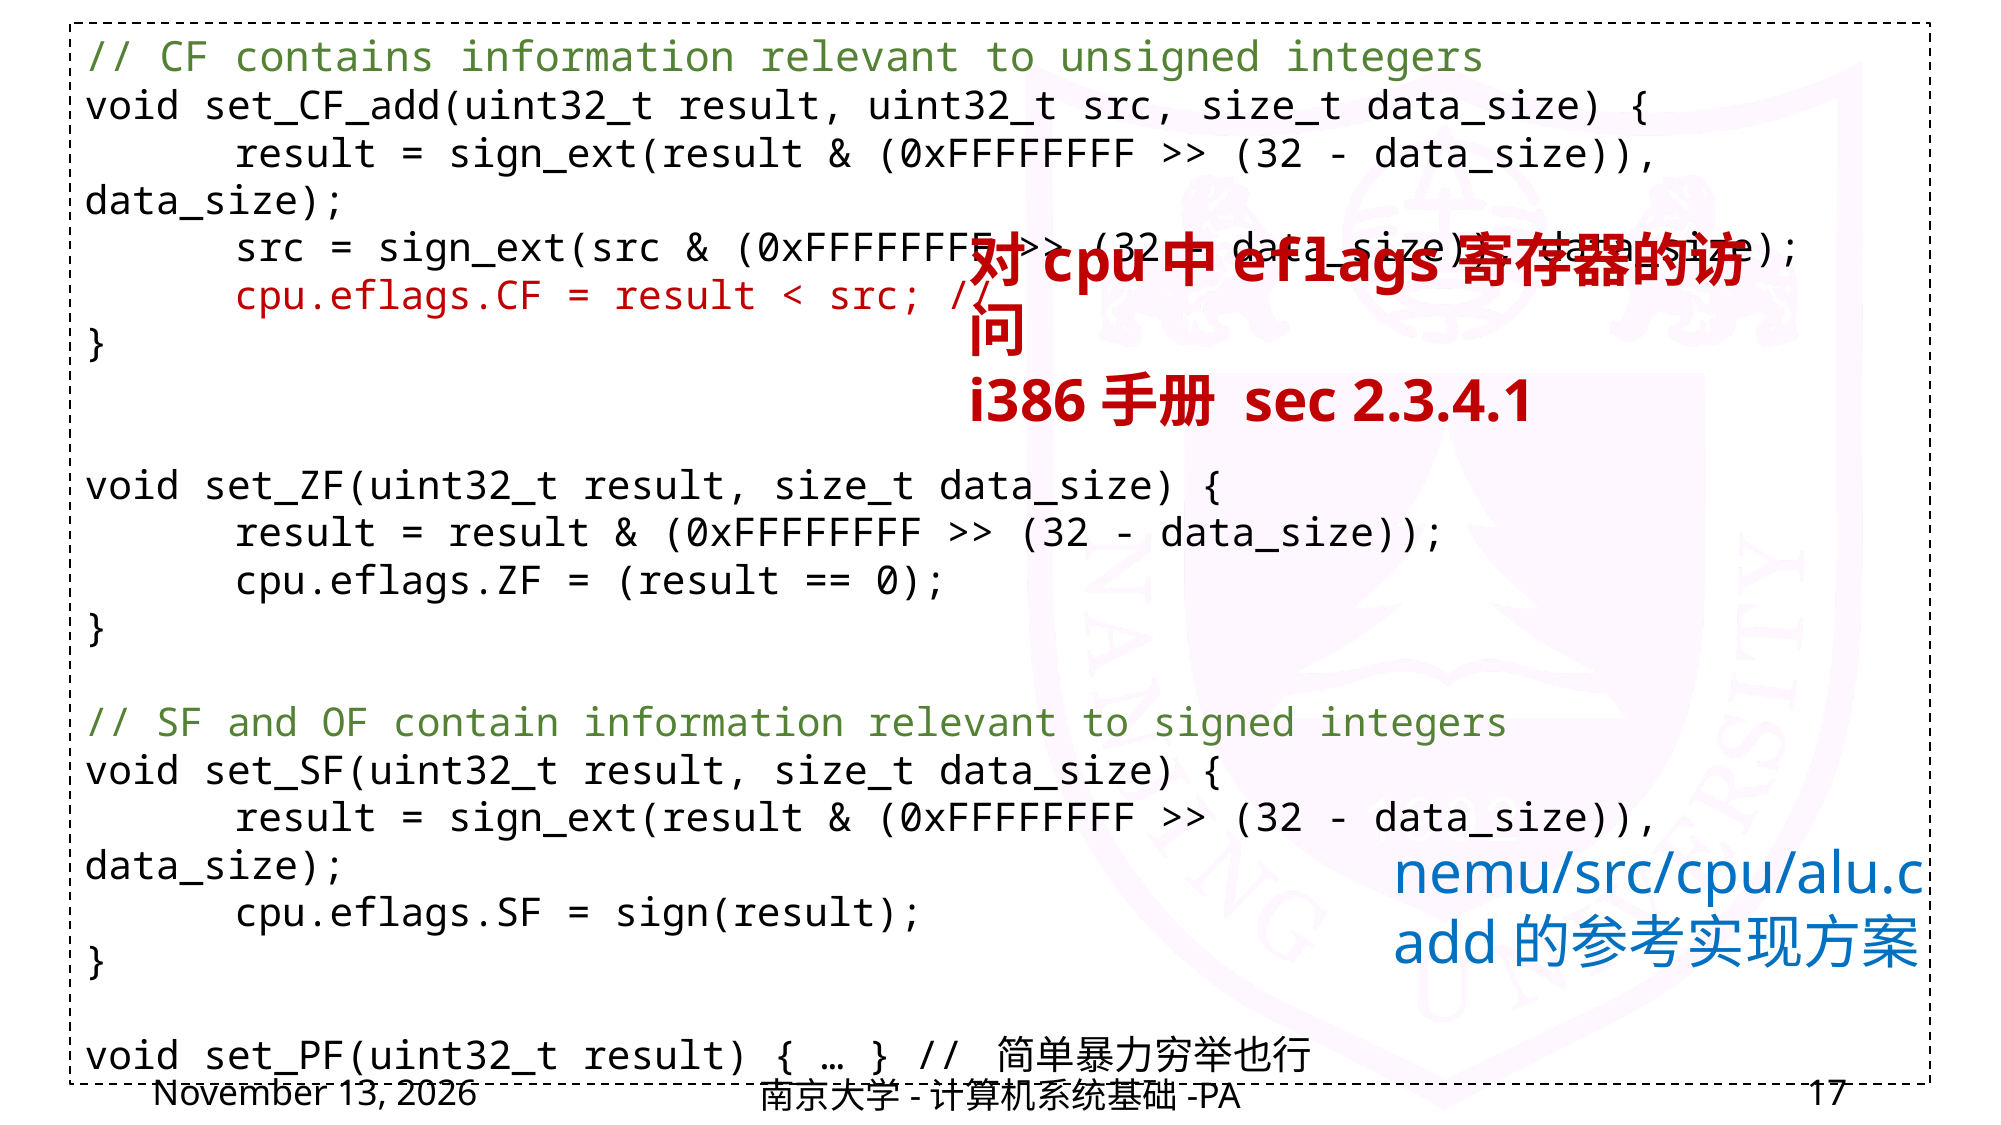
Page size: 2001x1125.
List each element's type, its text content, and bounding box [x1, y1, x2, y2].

text_box 对cpu中eflags寄存器的访问 i386手册 sec 2.3.4.1 [954, 215, 1802, 441]
footer 南京大学-计算机系统基础-PA [662, 1085, 1338, 1125]
text_box // CF contains information relevant to unsigned integers void set_CF_add(uint32_t result, uint32_t src, size_t data_size) { result = sign_ext(result & (0xFFFFFFFF >> (32 - data_size)), data_size); src = sign_ext(src & (0xFFFFFFFF >> (32 - data_size)), data_size); cpu.eflags.CF = result < src; // } void set_ZF(uint32_t result, size_t data_size) { result = result & (0xFFFFFFFF >> (32 - data_size)); cpu.eflags.ZF = (result == 0); } // SF and OF contain information relevant to signed integers void set_SF(uint32_t result, size_t data_size) { result = sign_ext(result & (0xFFFFFFFF >> (32 - data_size)), data_size); cpu.eflags.SF = sign(result); } void set_PF(uint32_t result) { … } // 简单暴力穷举也行 [69, 22, 1931, 1085]
text_box nemu/src/cpu/alu.c add的参考实现方案 [1304, 827, 1940, 983]
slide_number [137, 1085, 588, 1125]
slide_number 17 [1412, 1085, 1863, 1125]
